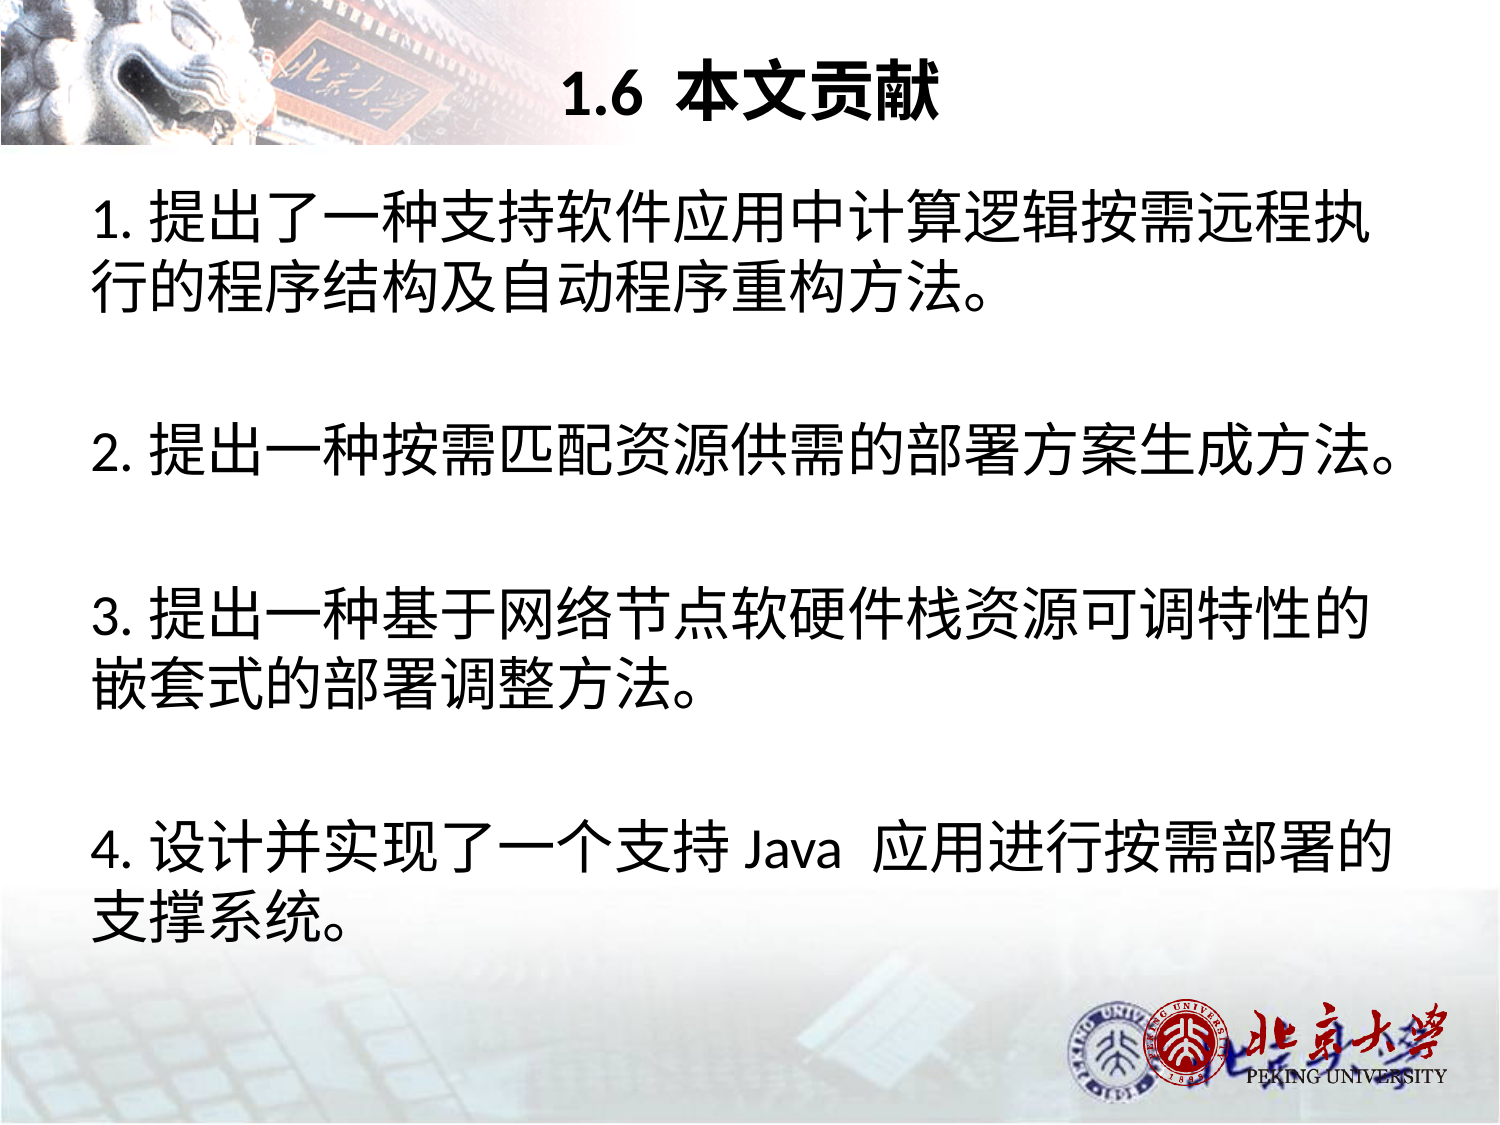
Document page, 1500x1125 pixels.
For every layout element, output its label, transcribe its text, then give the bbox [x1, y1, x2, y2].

title 1.6 本文贡献 [75, 0, 1425, 172]
picture [0, 0, 1500, 1125]
list 1.提出了一种支持软件应用中计算逻辑按需远程执行的程序结构及自动程序重构方法。 2.提出一种按需匹配资源供需的部署方案生成方法。 3.提出一种基于网络节点软硬件栈资源可调特性的嵌套式的部署调整方法。 4.设计并实现了一个支持Java 应用进行按需部署的支撑系统。 [75, 172, 1425, 1012]
